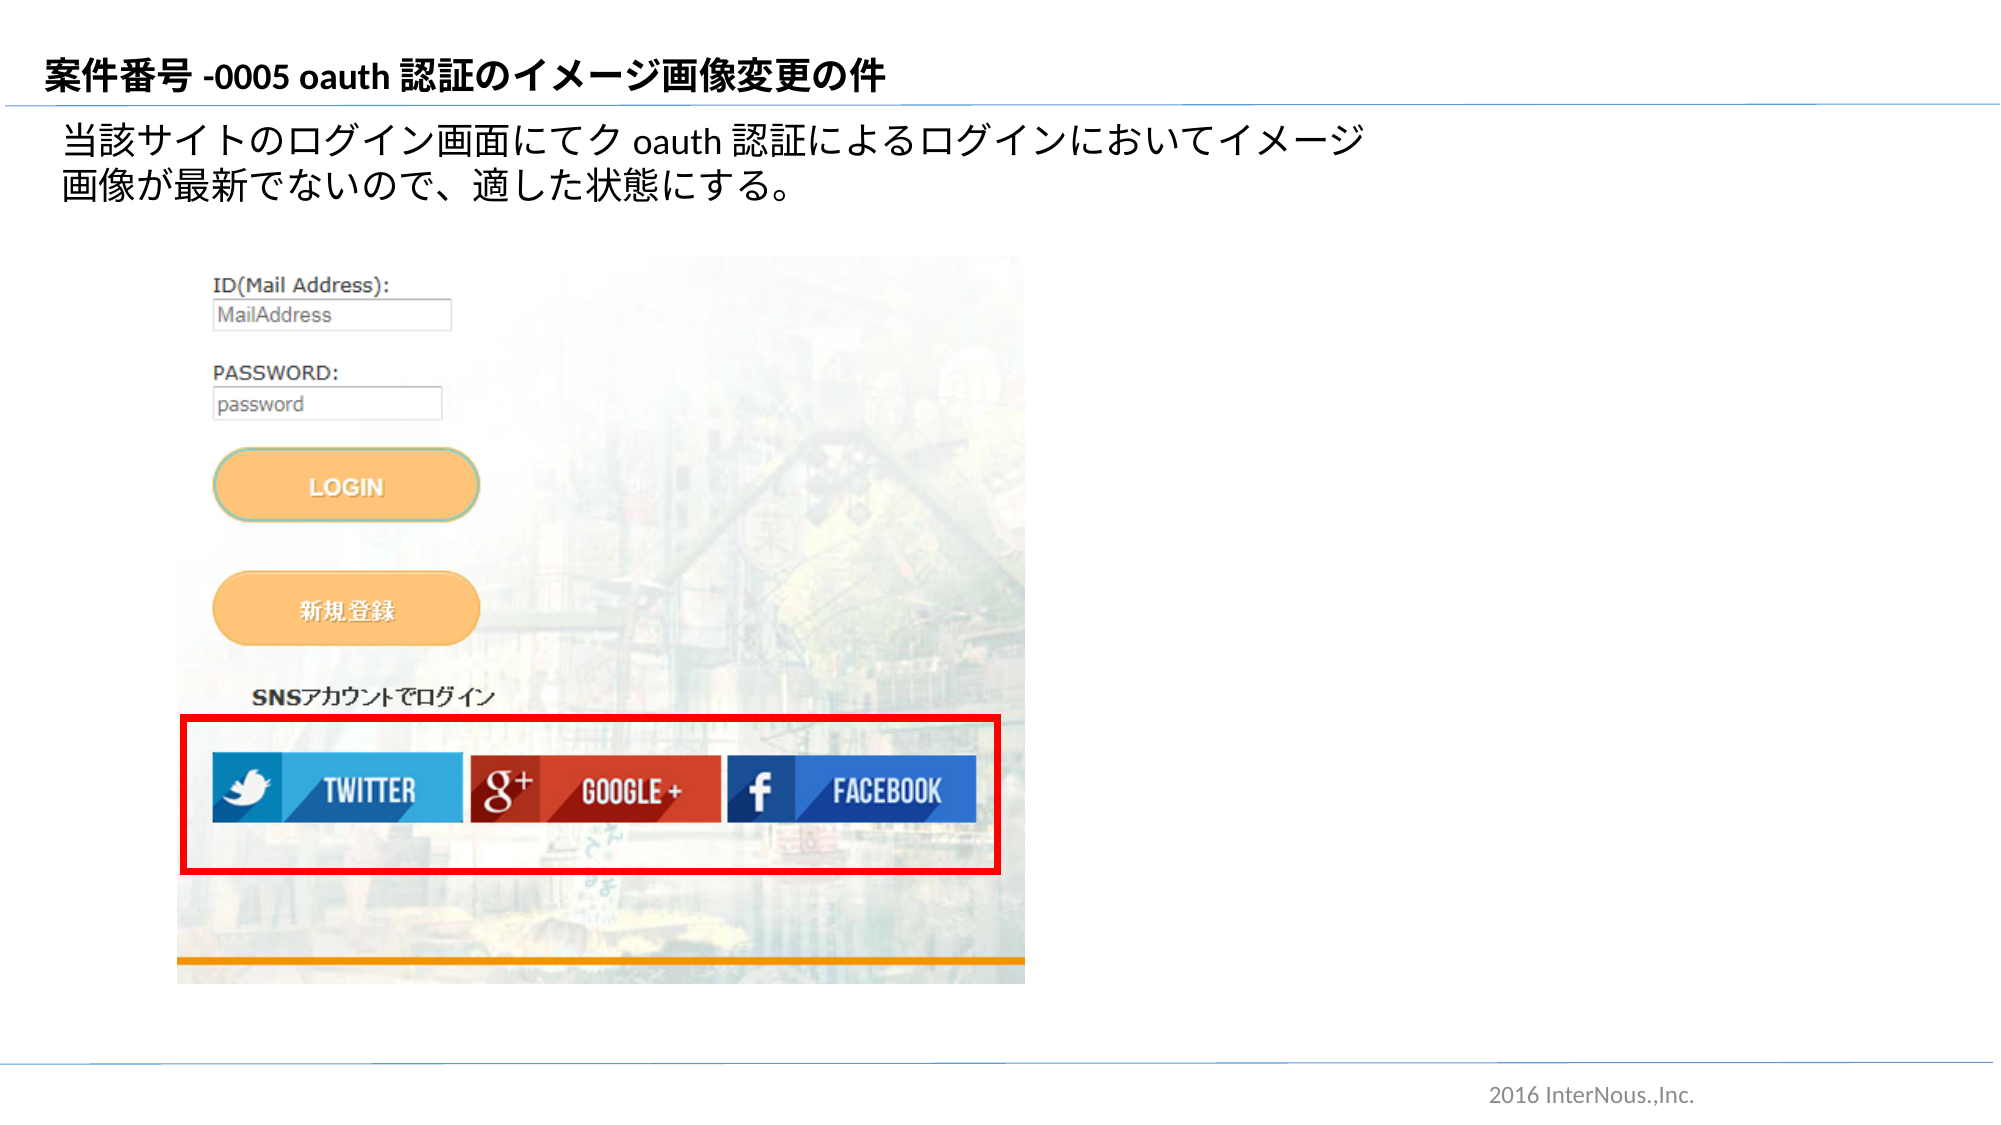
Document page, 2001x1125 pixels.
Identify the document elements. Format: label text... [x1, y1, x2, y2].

footer 2016 InterNous.,Inc. [1185, 1063, 1999, 1124]
text_box 当該サイトのログイン画面にてクoauth認証によるログインにおいてイメージ画像が最新でないので、適した状態にする。 [46, 109, 1414, 259]
text_box 案件番号-0005 oauth認証のイメージ画像変更の件 [29, 44, 1933, 103]
picture [177, 255, 1025, 984]
